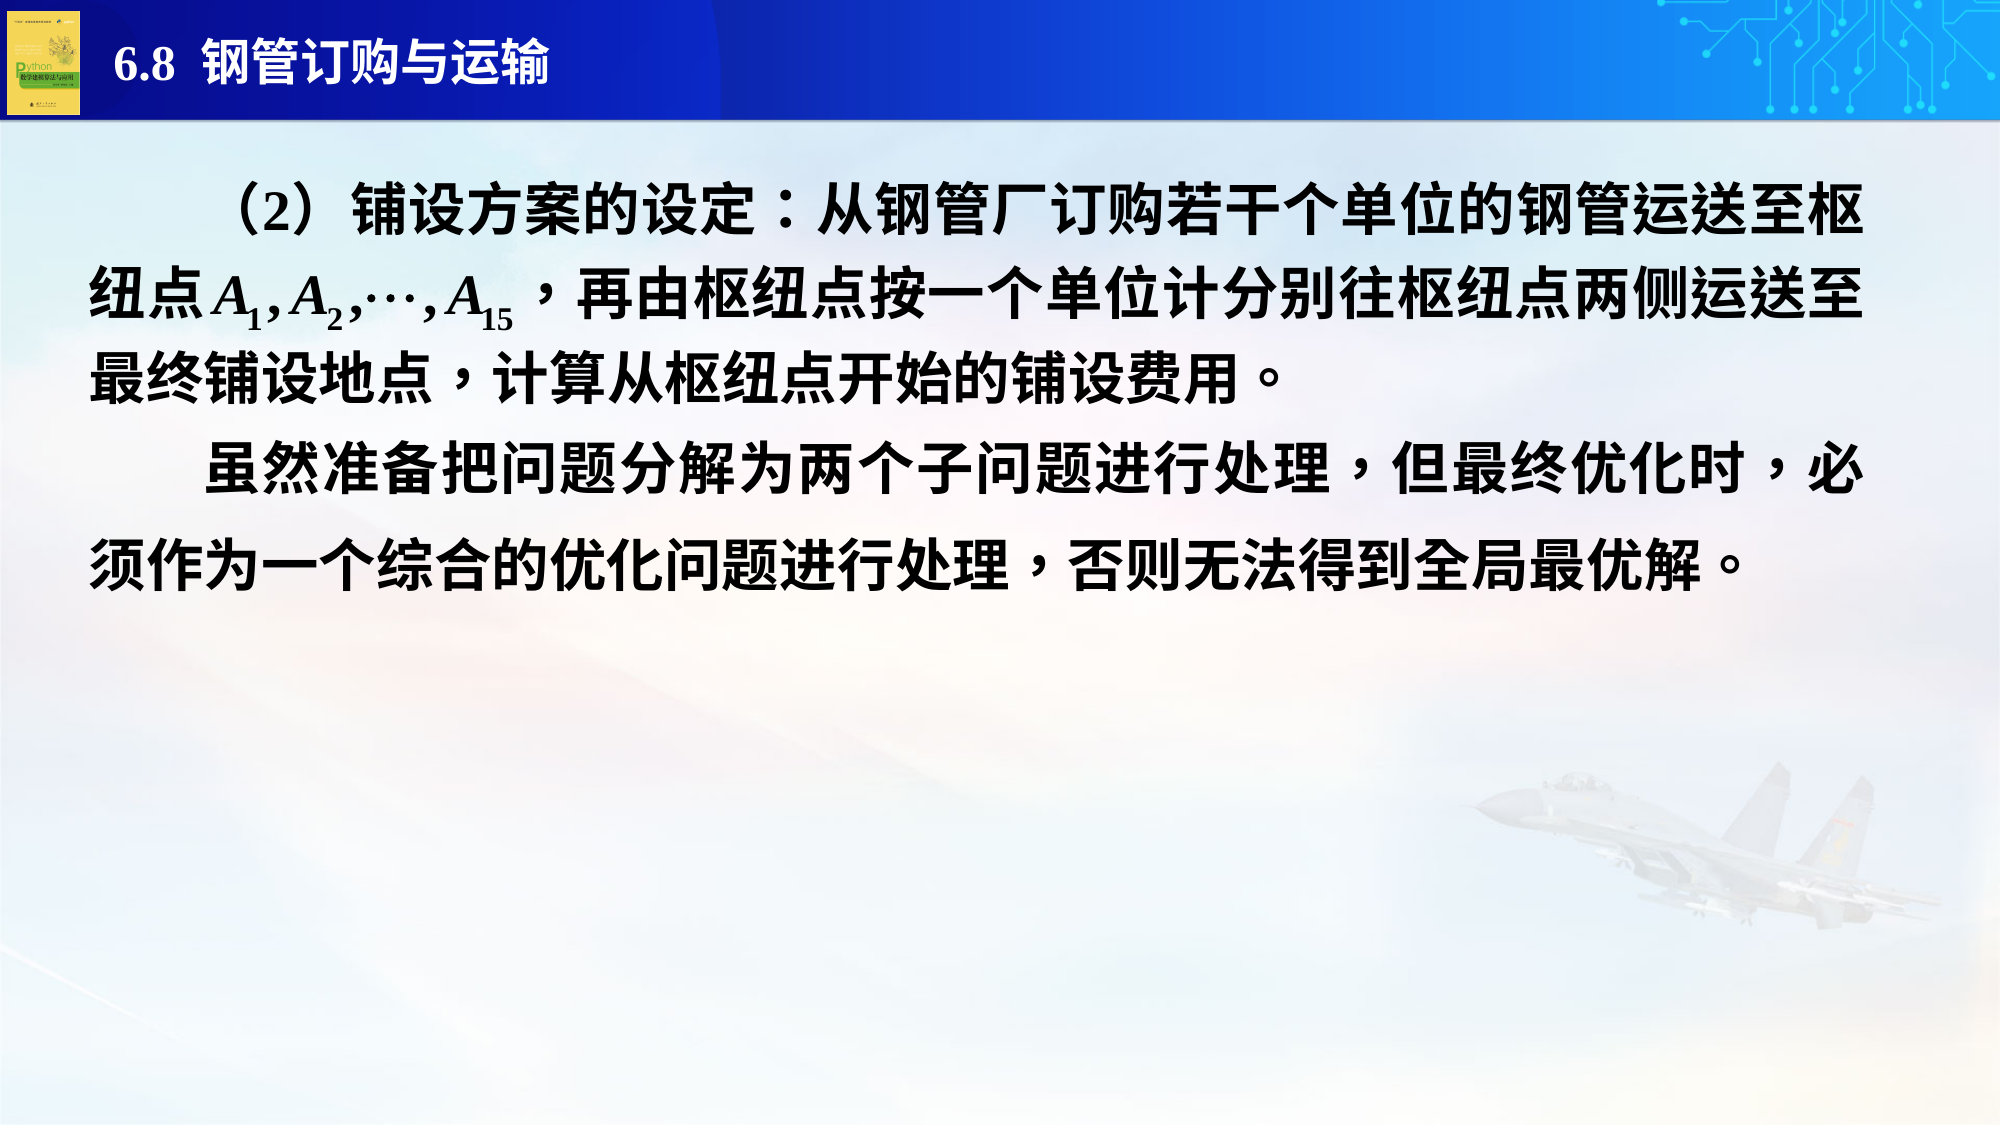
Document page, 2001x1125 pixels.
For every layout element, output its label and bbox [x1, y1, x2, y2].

picture [0, 0, 2000, 1125]
text_box [88, 167, 1865, 1050]
